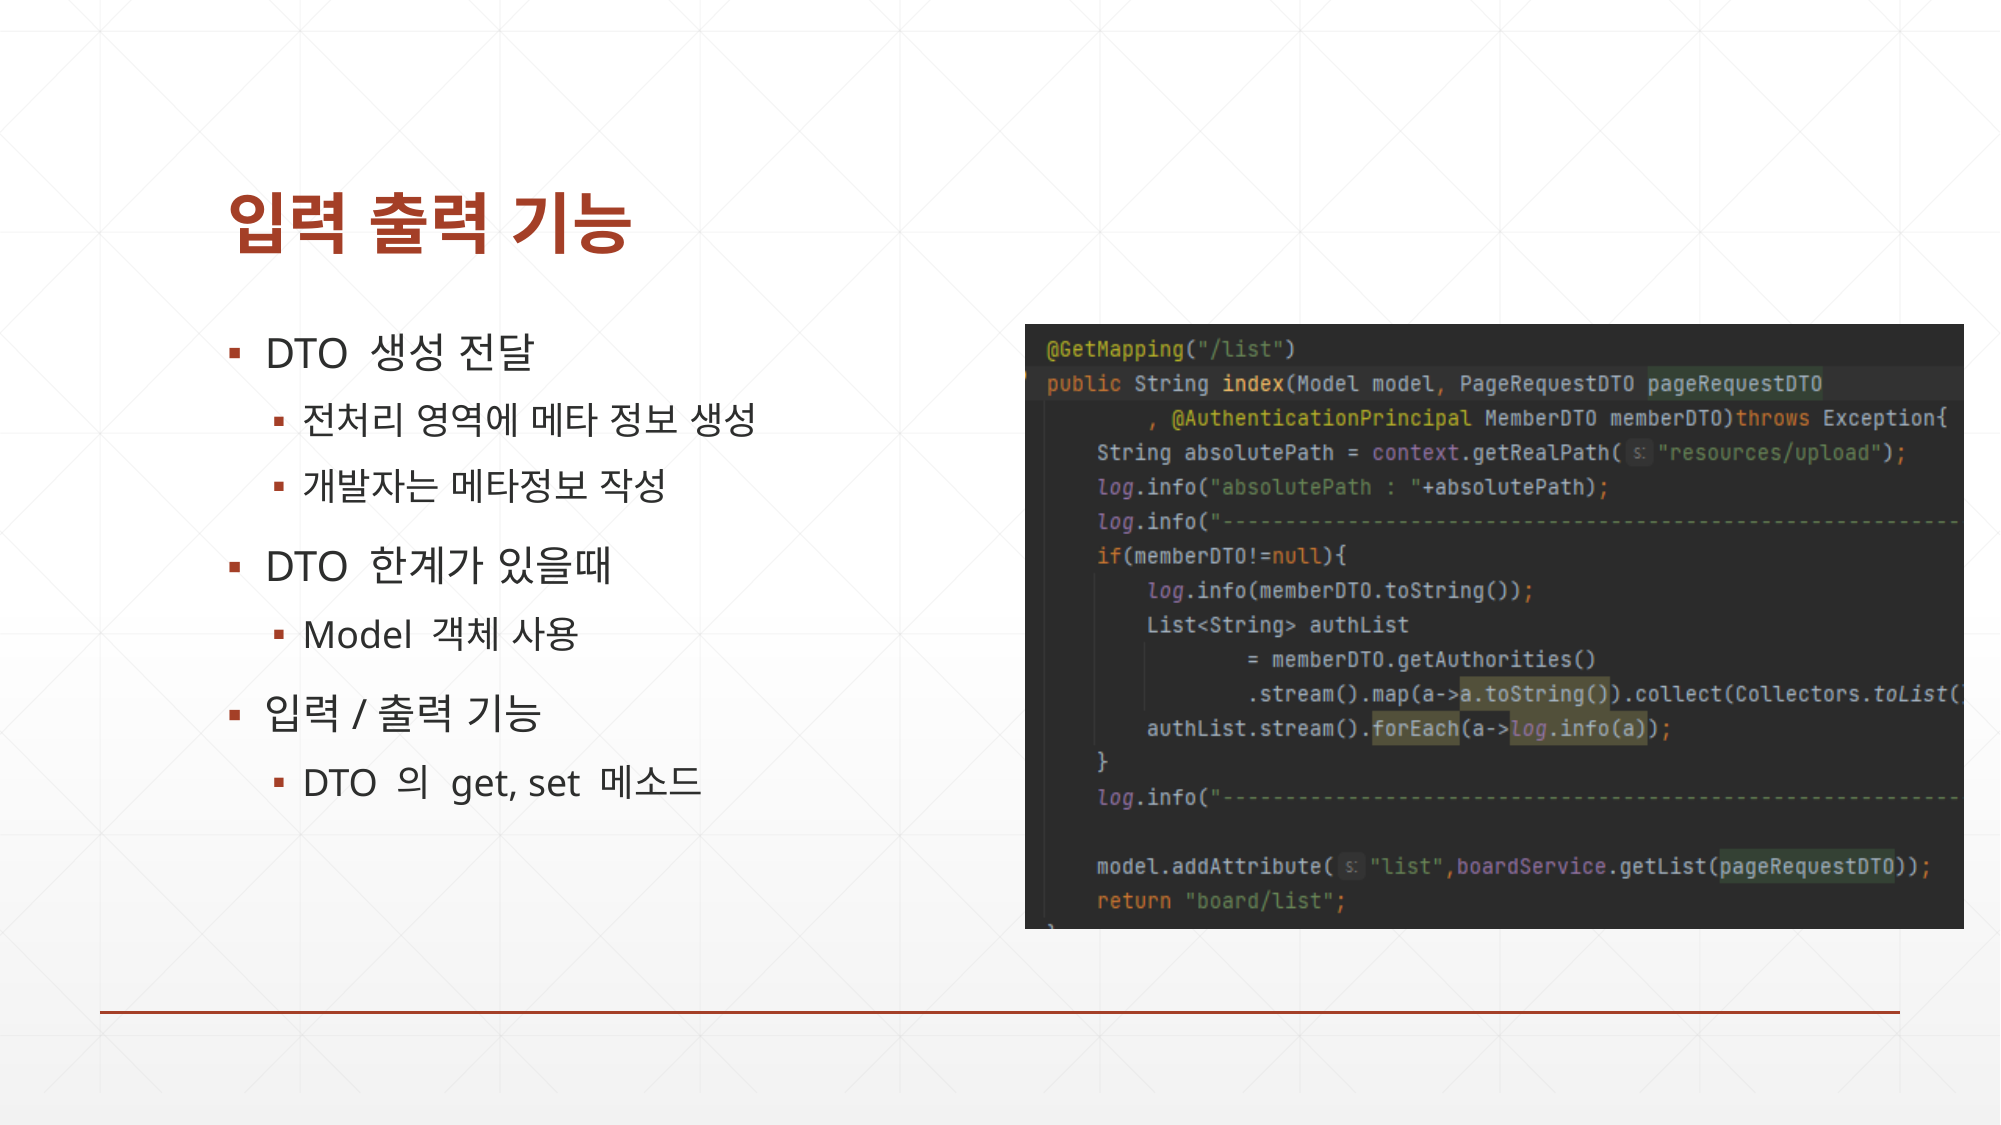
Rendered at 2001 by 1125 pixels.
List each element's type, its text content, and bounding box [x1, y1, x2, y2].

picture [1025, 324, 1964, 929]
list DTO 생성 전달 전처리 영역에 메타 정보 생성 개발자는 메타정보 작성 DTO 한계가 있을때 Model 객체 사용 입력/출력 기능 DTO 의 get, set 메소드 [212, 324, 1788, 950]
title 입력 출력 기능 [212, 82, 1788, 271]
